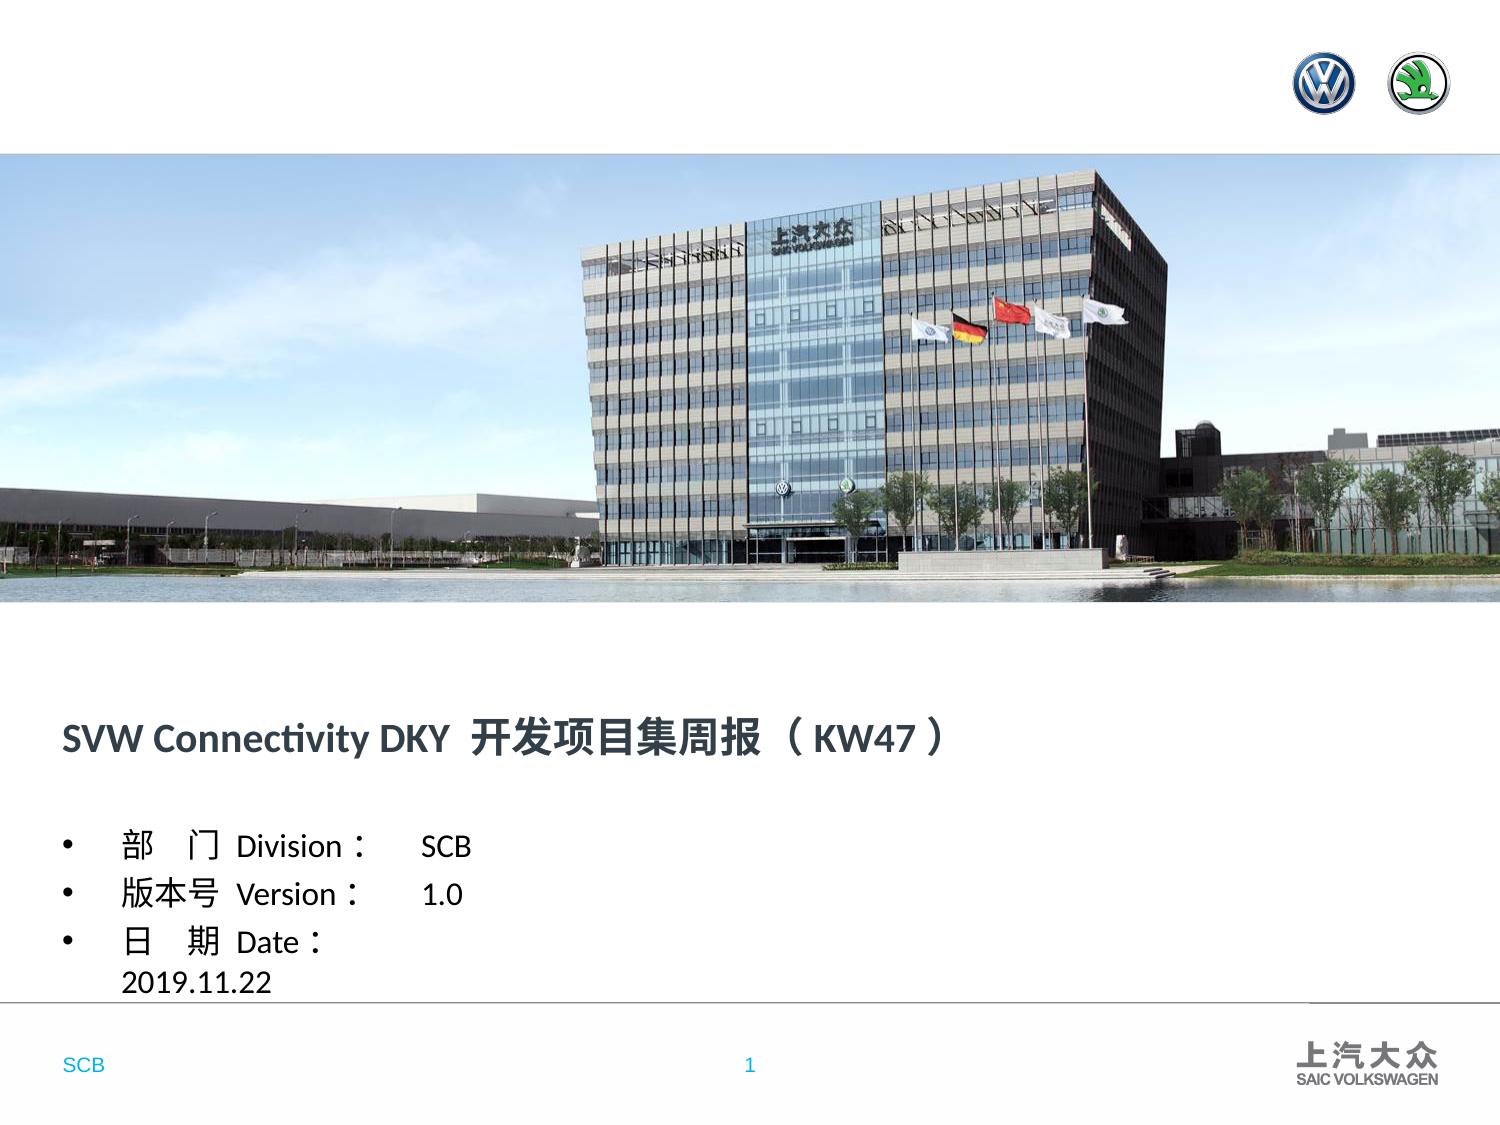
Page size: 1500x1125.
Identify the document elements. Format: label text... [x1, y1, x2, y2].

picture [1268, 20, 1482, 146]
title SVW Connectivity DKY 开发项目集周报（KW47） [62, 667, 1435, 806]
list 部门 Division： SCB 版本号 Version： 1.0 日期 Date： 2019.11.22 [62, 823, 720, 974]
picture [0, 1004, 1500, 1125]
picture [0, 155, 1500, 603]
